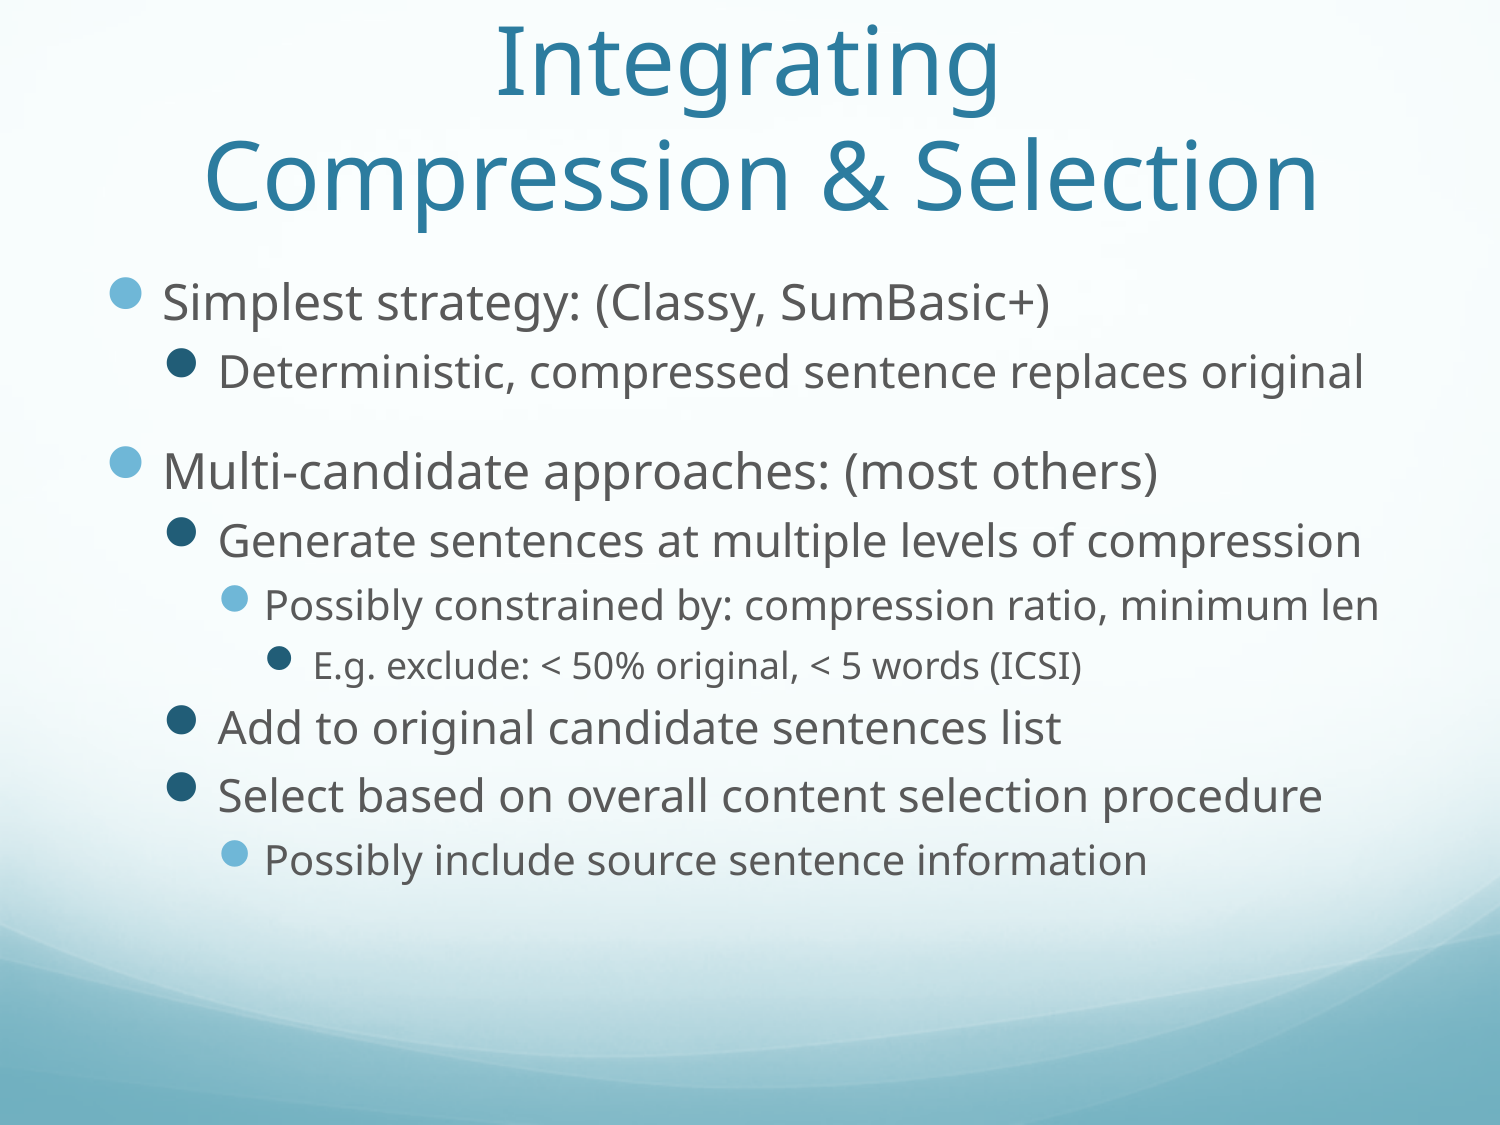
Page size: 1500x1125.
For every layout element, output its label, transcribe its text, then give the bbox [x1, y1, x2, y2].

list Simplest strategy: (Classy, SumBasic+) Deterministic, compressed sentence replaces original Multi-candidate approaches: (most others) Generate sentences at multiple levels of compression Possibly constrained by: compression ratio, minimum len E.g. exclude: < 50% original, < 5 words (ICSI) Add to original candidate sentences list Select based on overall content selection procedure Possibly include source sentence information [90, 262, 1447, 975]
title Integrating Compression & Selection [90, 17, 1410, 237]
